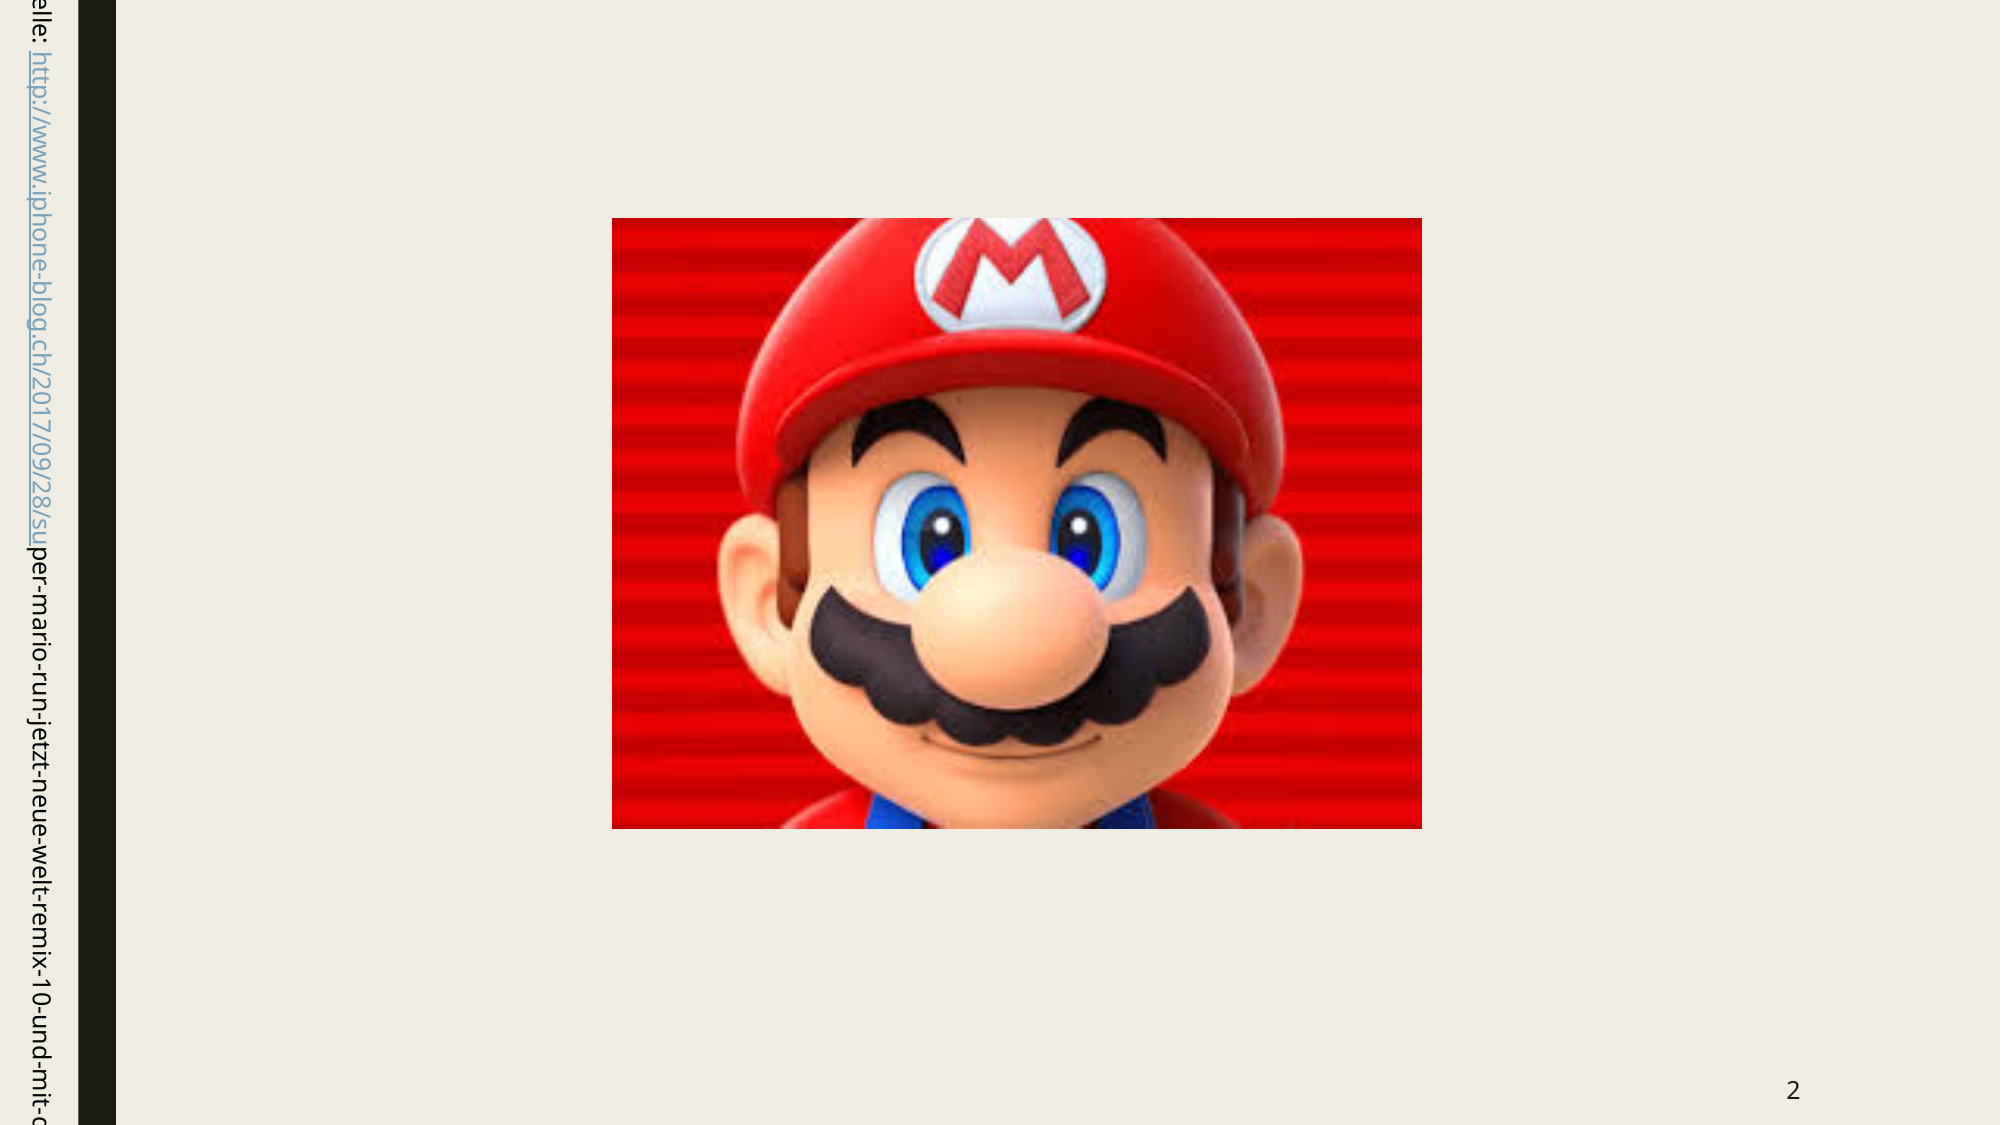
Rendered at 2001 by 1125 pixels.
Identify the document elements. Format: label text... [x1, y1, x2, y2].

picture [612, 218, 1422, 829]
text_box Quelle: http://www.iphone-blog.ch/2017/09/28/super-mario-run-jetzt-neue-welt-remix-10-und-mit-daisy/ [16, 0, 66, 1125]
slide_number 2 [1553, 1058, 1816, 1125]
